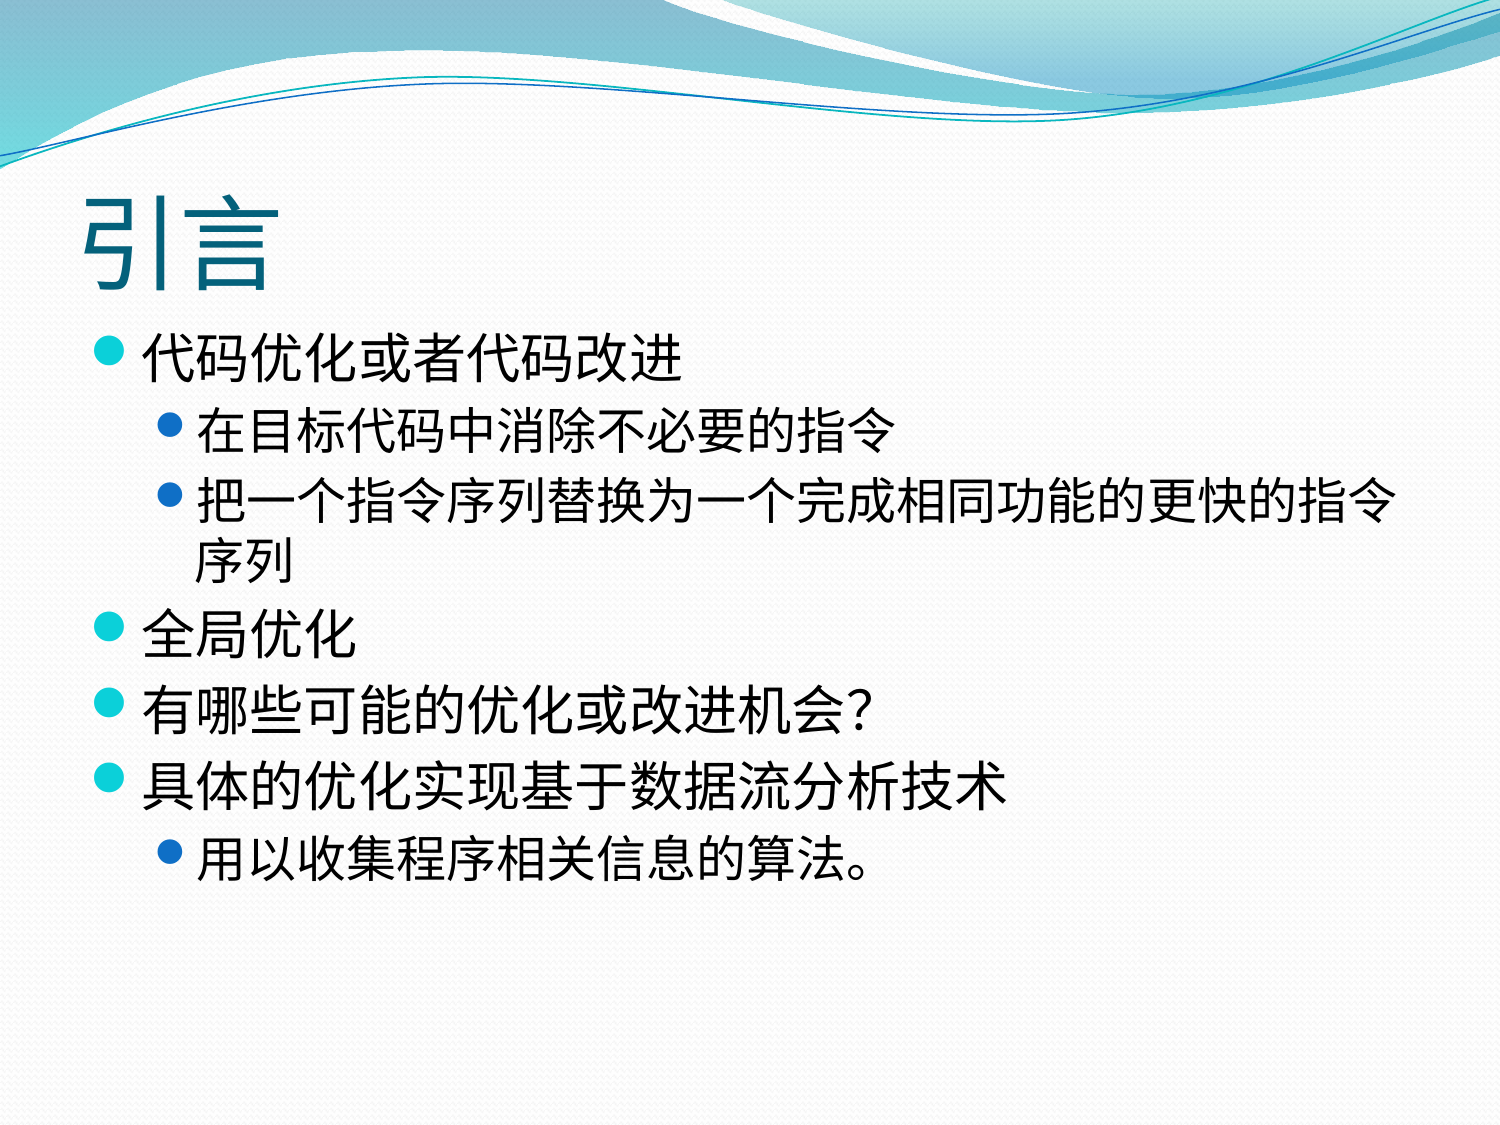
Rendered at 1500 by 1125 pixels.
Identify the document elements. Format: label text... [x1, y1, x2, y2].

title 引言 [75, 115, 1425, 303]
list 代码优化或者代码改进 在目标代码中消除不必要的指令 把一个指令序列替换为一个完成相同功能的更快的指令序列 全局优化 有哪些可能的优化或改进机会？ 具体的优化实现基于数据流分析技术 用以收集程序相关信息的算法。 [75, 317, 1425, 1038]
